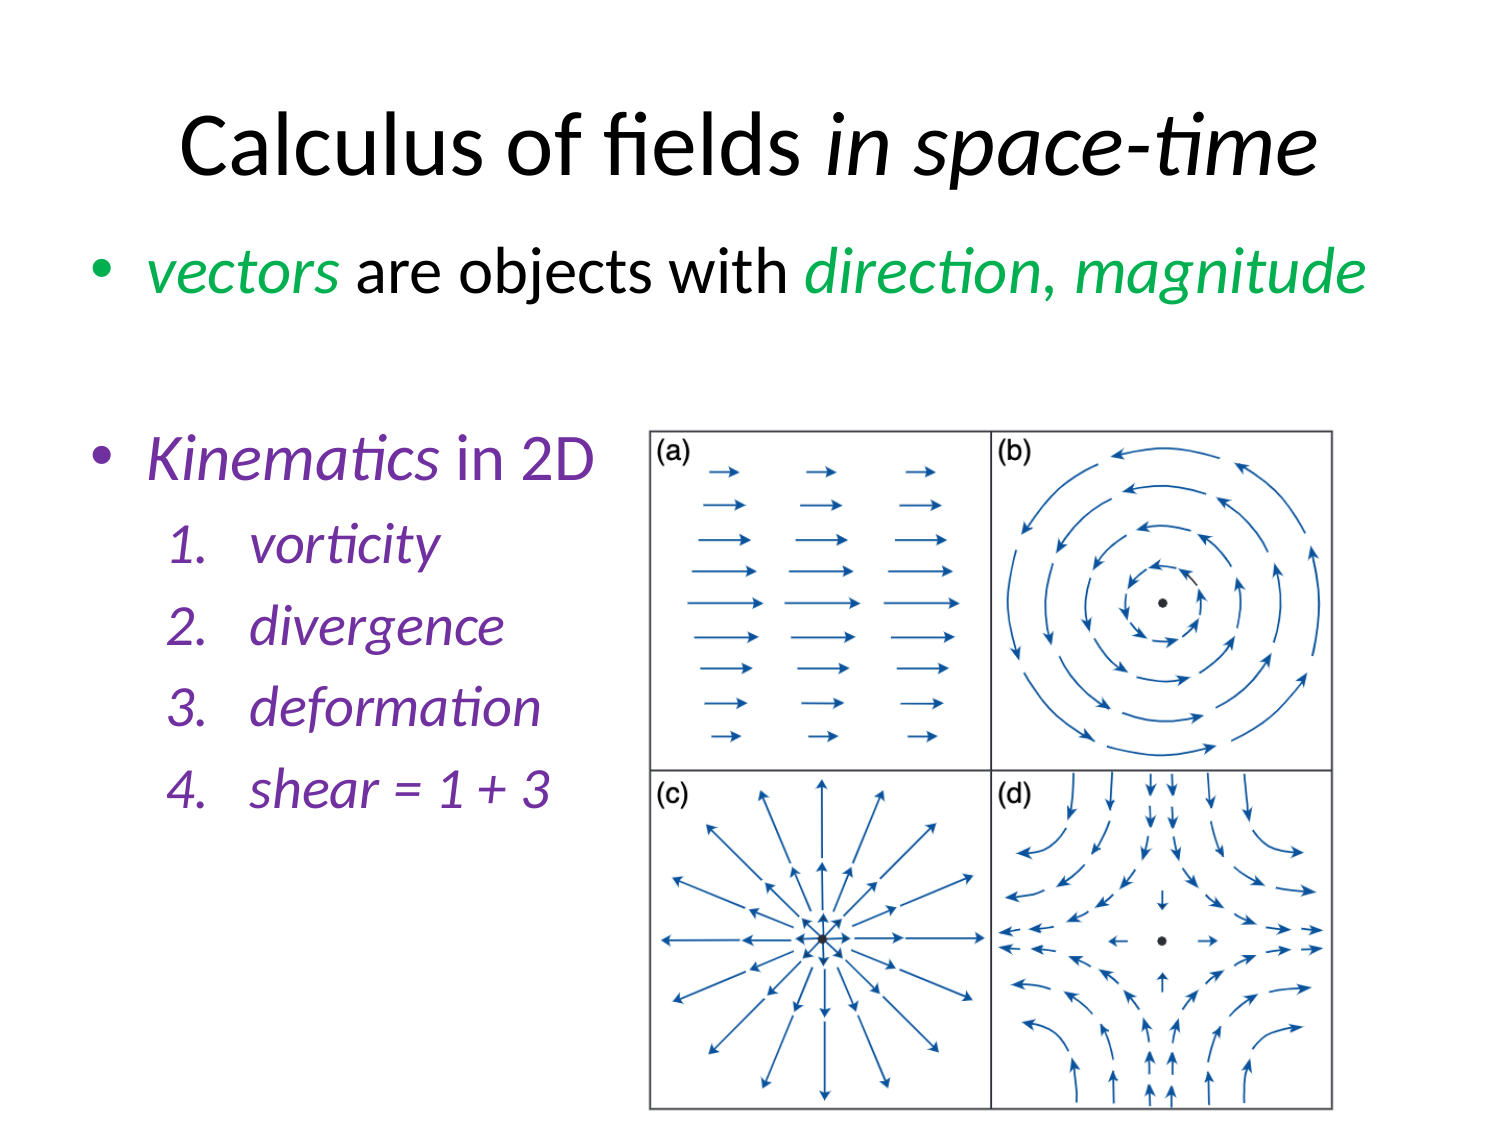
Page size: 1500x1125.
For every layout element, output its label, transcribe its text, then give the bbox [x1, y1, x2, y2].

title Calculus of fields in space-time [75, 45, 1425, 219]
list vectors are objects with direction, magnitude Kinematics in 2D vorticity divergence deformation shear = 1 + 3 [75, 219, 1425, 1055]
picture [632, 412, 1348, 1125]
